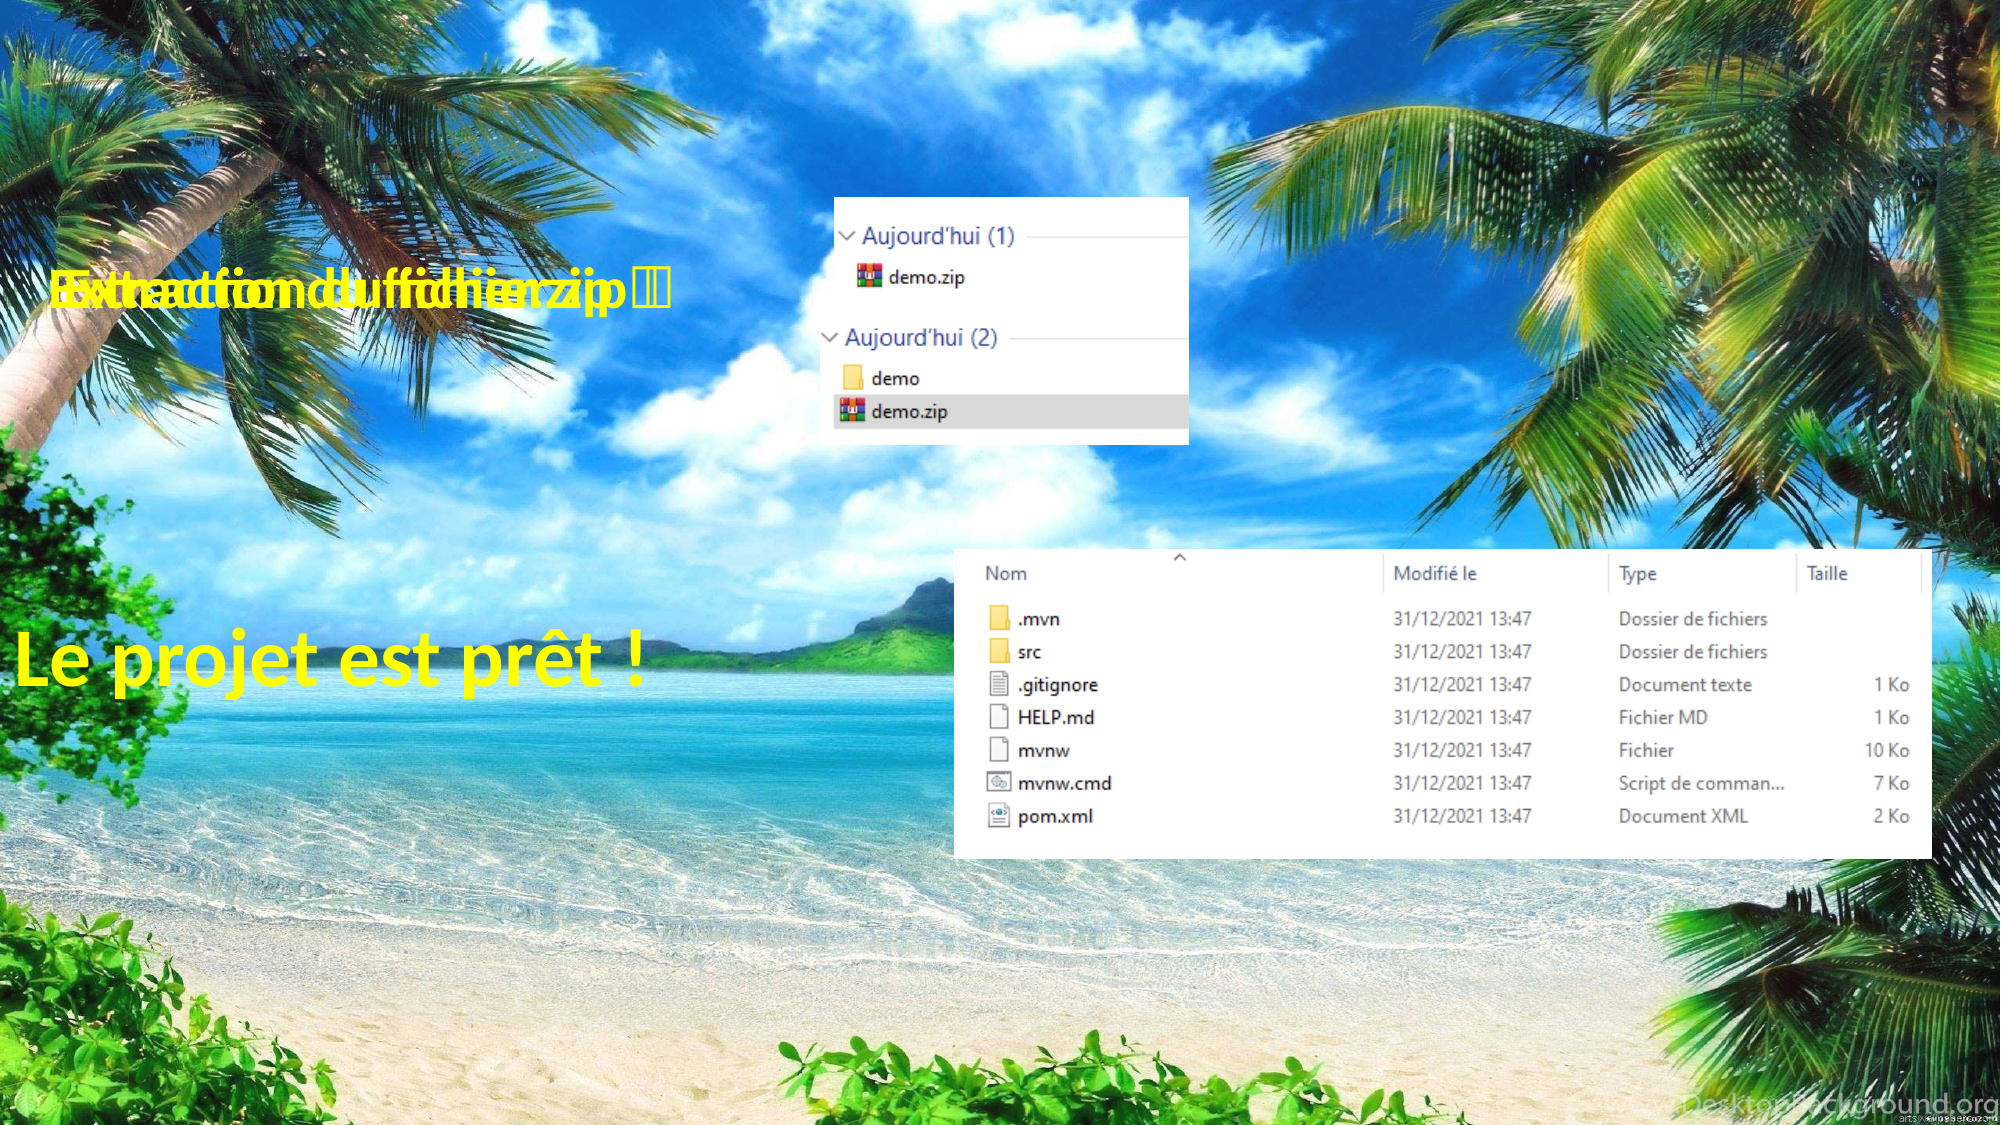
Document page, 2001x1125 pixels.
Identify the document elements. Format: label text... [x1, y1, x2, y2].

picture [0, 0, 2000, 1125]
text_box Extraction du fichier.zip  [34, 242, 800, 327]
text_box Le projet est prêt ! [0, 595, 821, 711]
